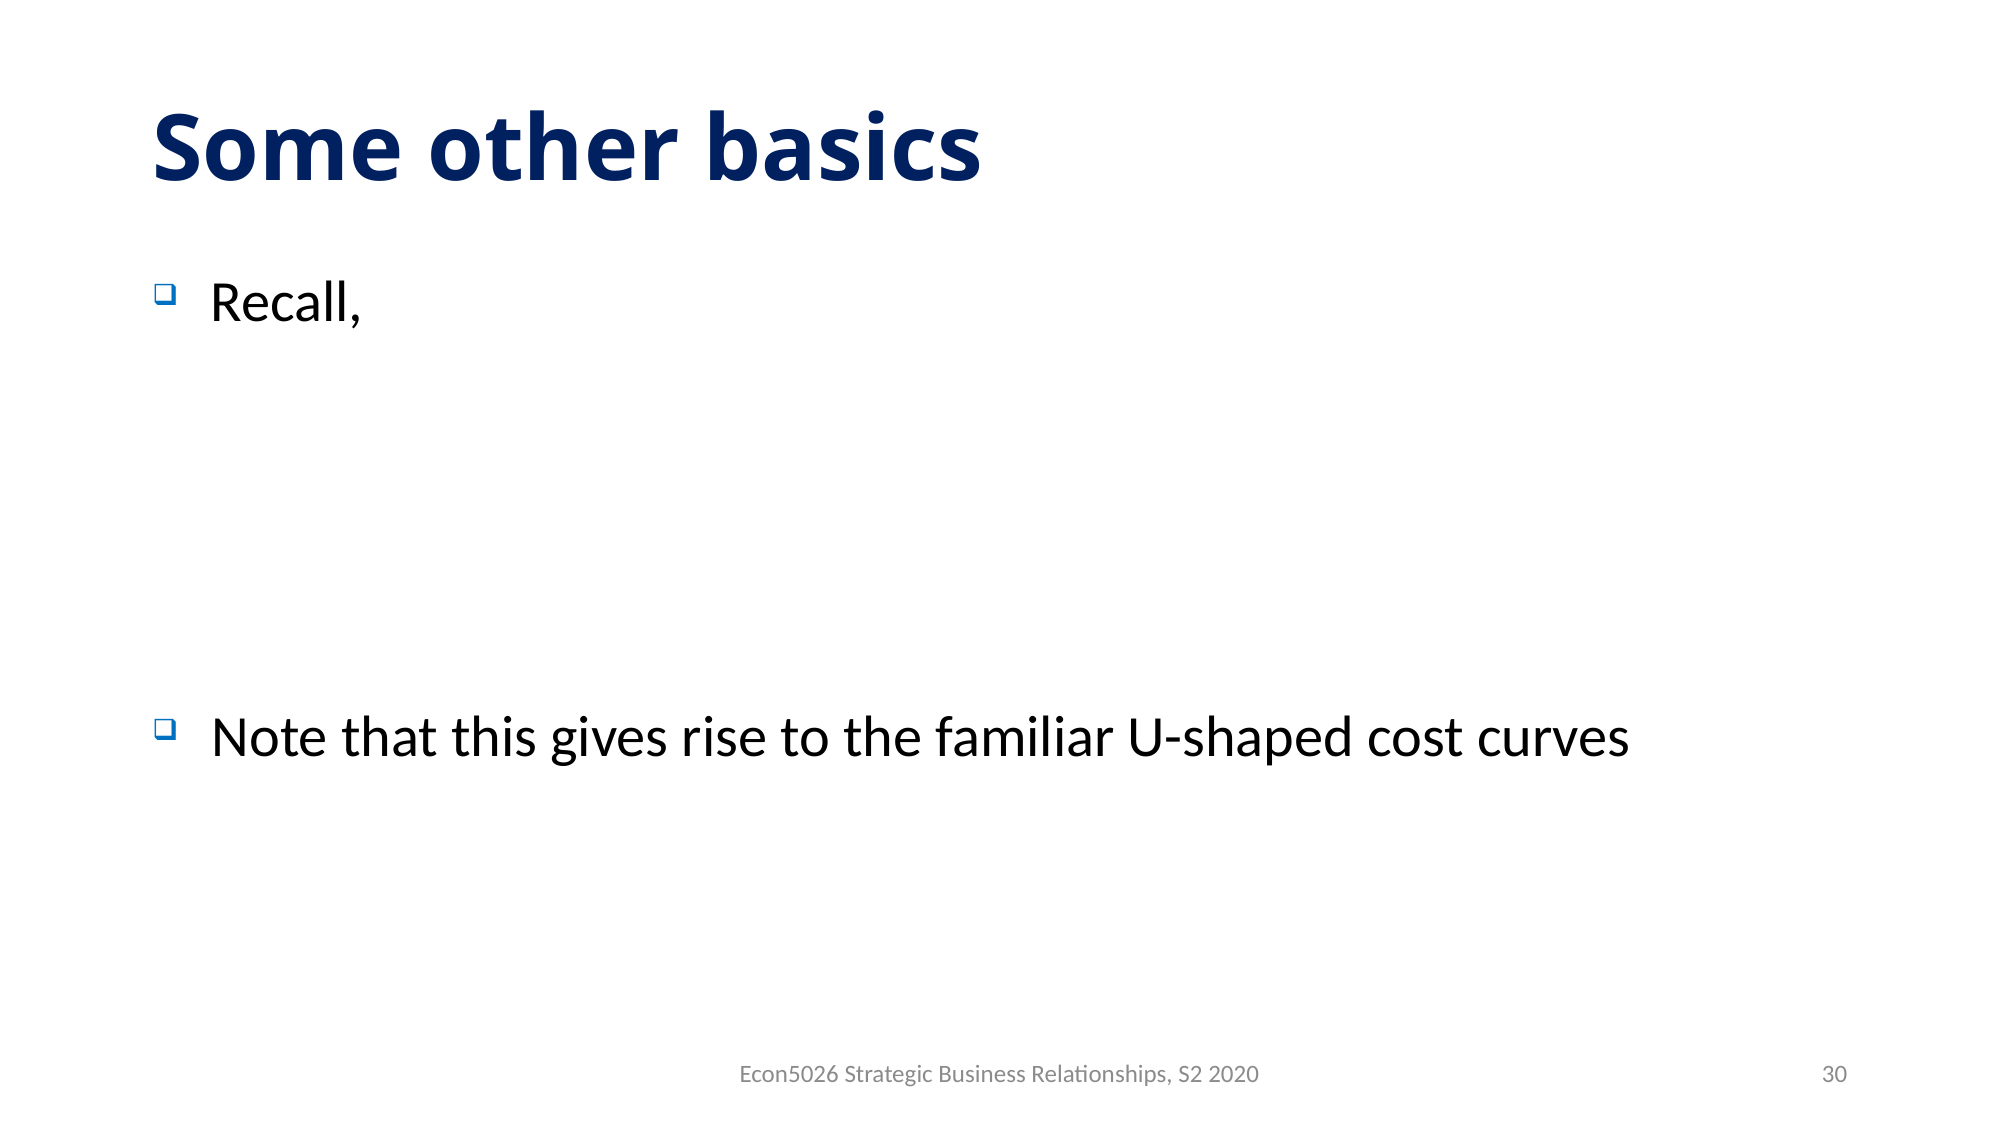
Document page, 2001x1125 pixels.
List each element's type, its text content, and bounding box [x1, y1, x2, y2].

slide_number 30 [1412, 1042, 1863, 1103]
footer Econ5026 Strategic Business Relationships, S2 2020 [662, 1042, 1338, 1103]
title Some other basics [137, 59, 1863, 242]
